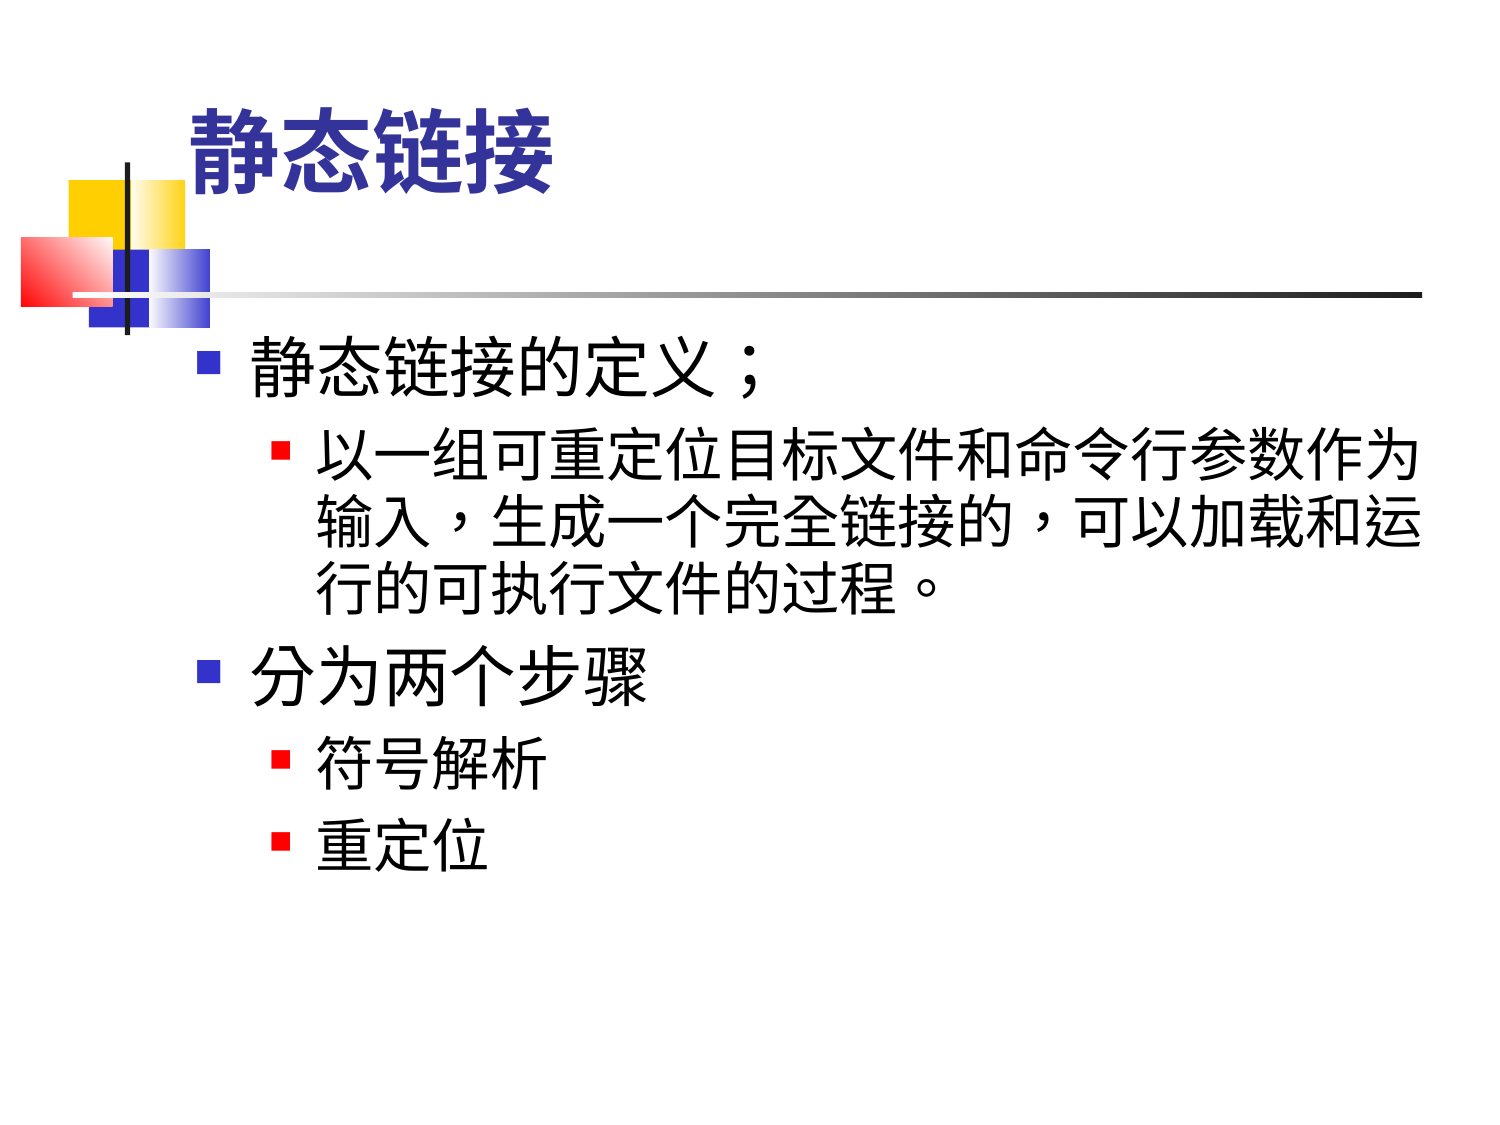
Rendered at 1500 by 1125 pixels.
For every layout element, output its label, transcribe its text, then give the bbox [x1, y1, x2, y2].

list 静态链接的定义； 以一组可重定位目标文件和命令行参数作为输入，生成一个完全链接的，可以加载和运行的可执行文件的过程。 分为两个步骤 符号解析 重定位 [193, 331, 1469, 1006]
title 静态链接 [188, 34, 1467, 275]
